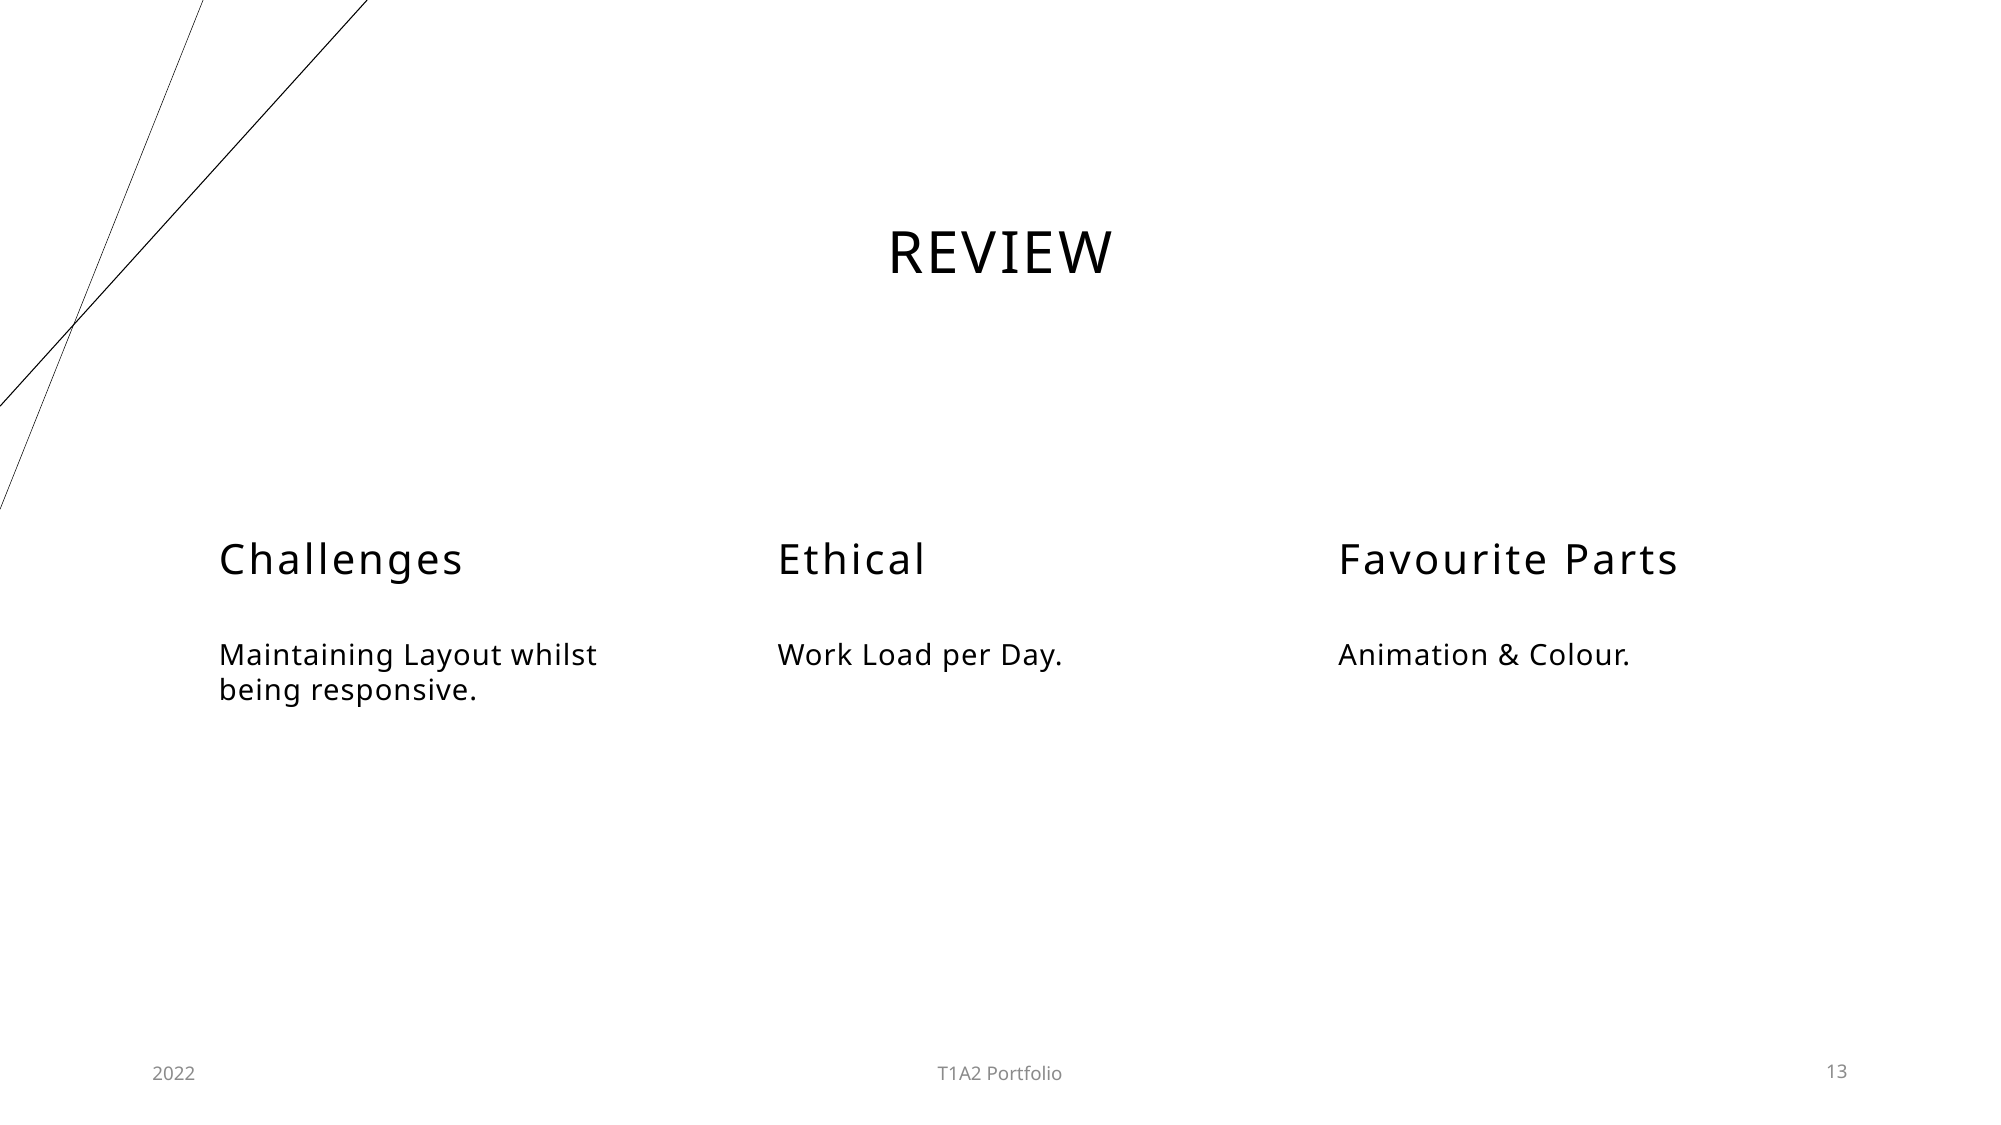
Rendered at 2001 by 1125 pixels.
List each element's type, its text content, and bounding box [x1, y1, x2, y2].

footer T1A2 Portfolio [662, 1042, 1338, 1103]
list Ethical [762, 455, 1238, 591]
list Challenges [203, 455, 677, 591]
list Work Load per Day. [762, 629, 1238, 957]
list Favourite Parts [1323, 455, 1797, 591]
slide_number 13 [1412, 1042, 1863, 1103]
title REVIEW [309, 146, 1691, 364]
list Maintaining Layout whilst being responsive. [203, 629, 677, 957]
slide_number 2022 [137, 1042, 588, 1103]
list Animation & Colour. [1323, 629, 1797, 957]
